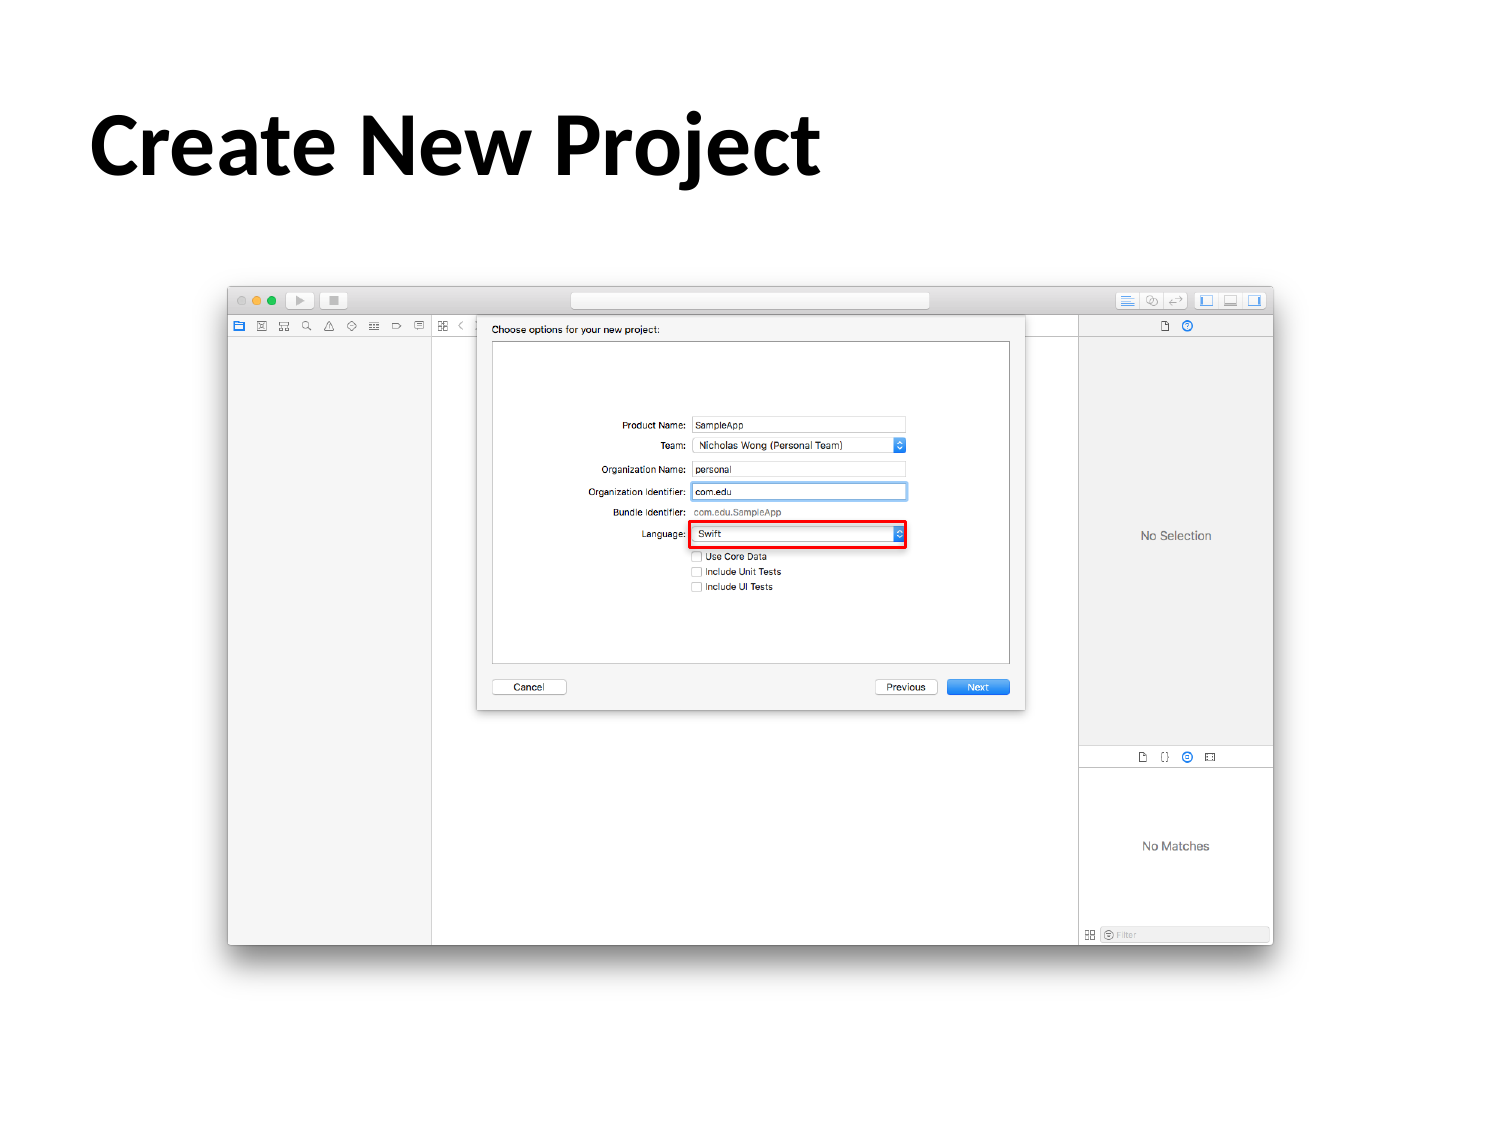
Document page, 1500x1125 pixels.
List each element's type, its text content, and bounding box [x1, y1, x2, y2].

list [74, 262, 1426, 1006]
title Create New Project [75, 45, 1425, 233]
